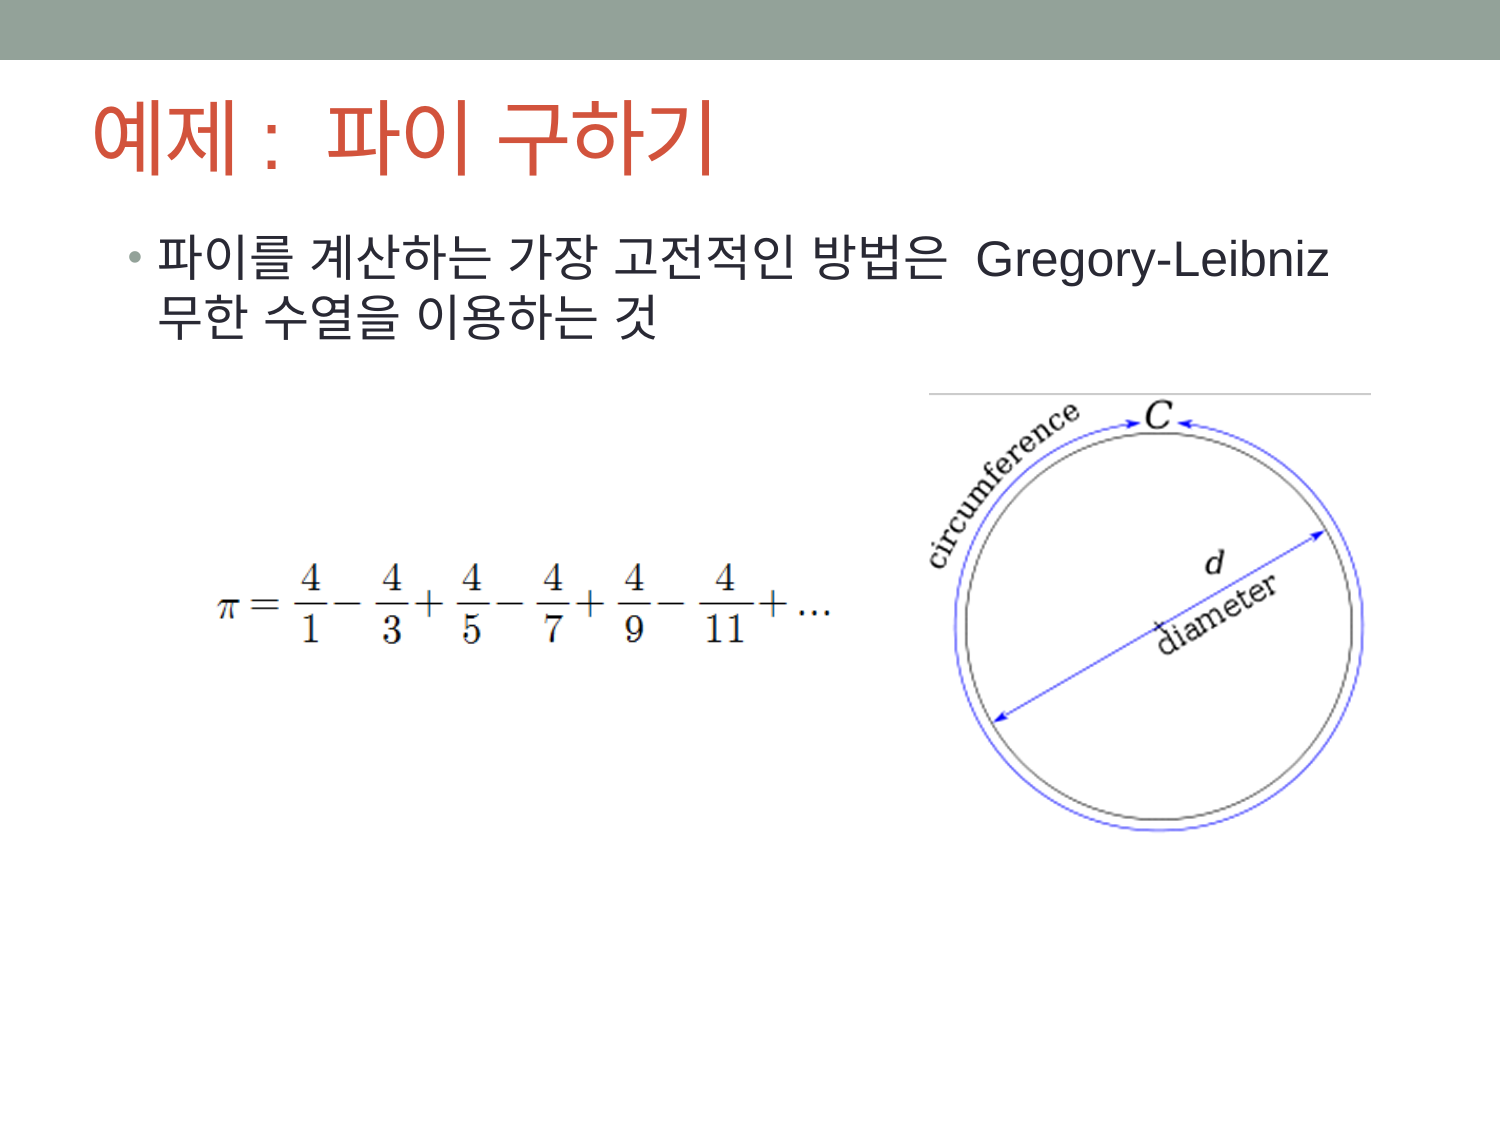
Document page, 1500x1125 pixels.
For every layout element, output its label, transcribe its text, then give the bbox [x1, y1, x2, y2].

title 예제: 파이 구하기 [75, 54, 1425, 218]
picture [192, 540, 874, 656]
picture [929, 393, 1371, 841]
list 파이를 계산하는 가장 고전적인 방법은 Gregory-Leibniz 무한 수열을 이용하는 것 [112, 218, 1423, 367]
